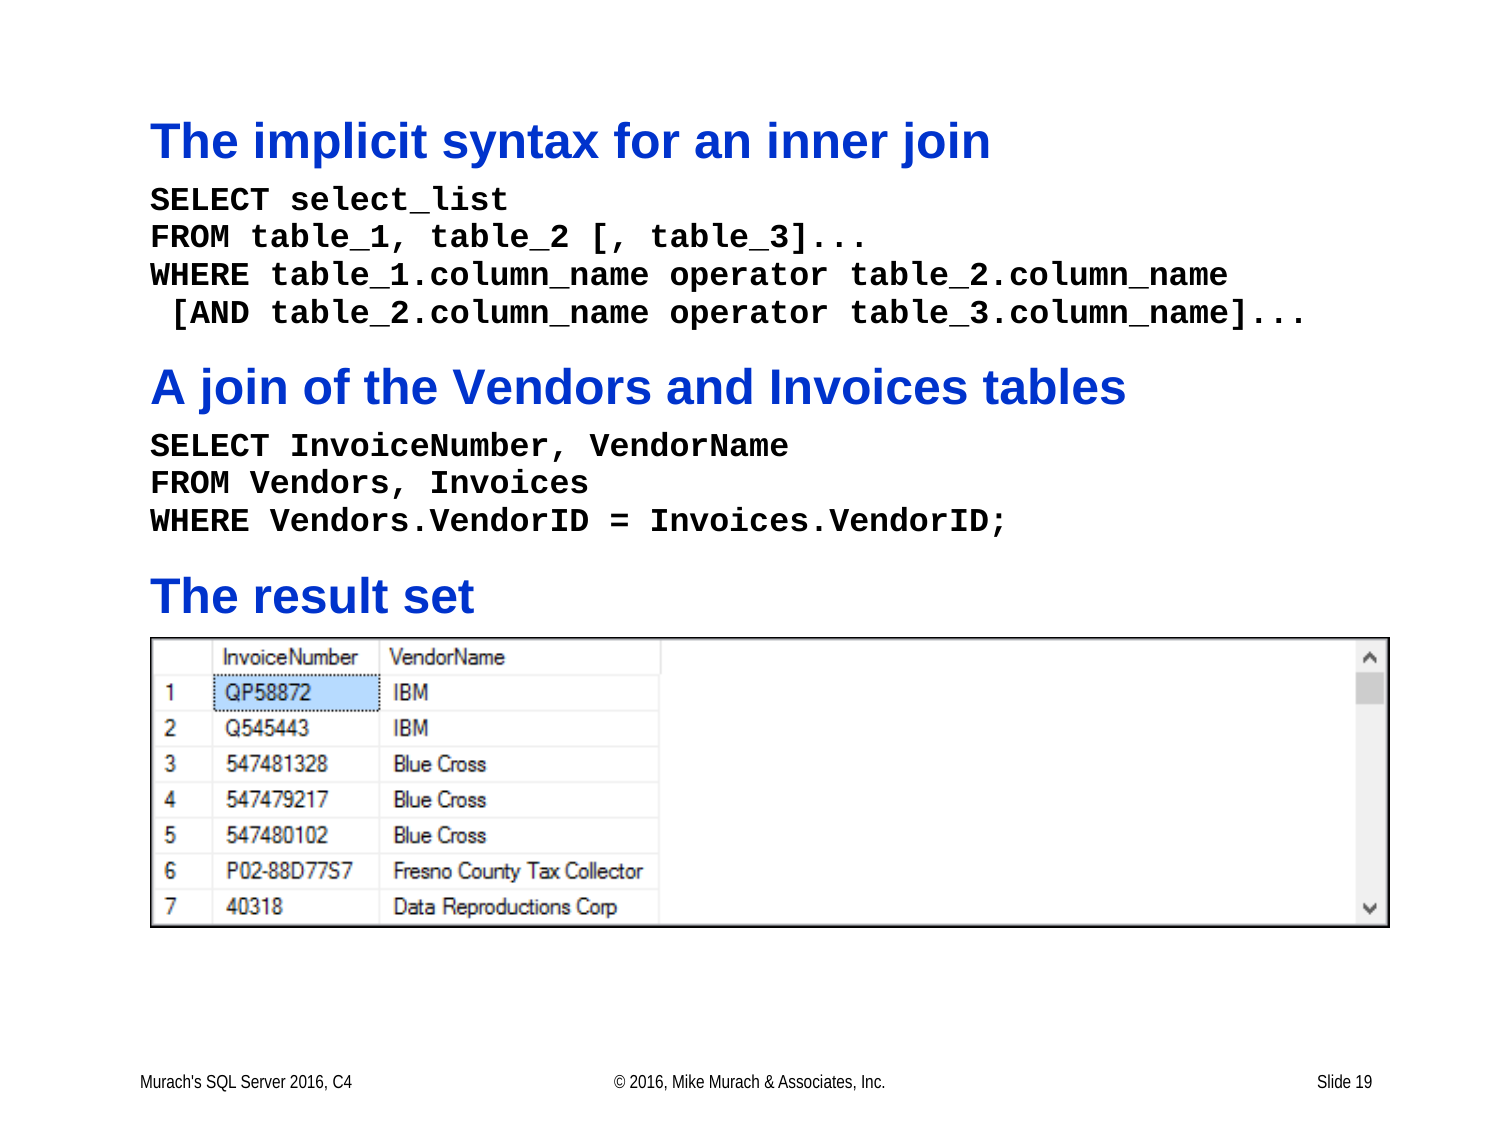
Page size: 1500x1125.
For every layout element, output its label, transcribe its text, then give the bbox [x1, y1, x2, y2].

footer © 2016, Mike Murach & Associates, Inc. [474, 1024, 1026, 1101]
slide_number Murach's SQL Server 2016, C4 [124, 1024, 451, 1101]
picture [149, 637, 1390, 929]
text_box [149, 112, 1361, 636]
slide_number Slide 19 [1074, 1024, 1388, 1101]
